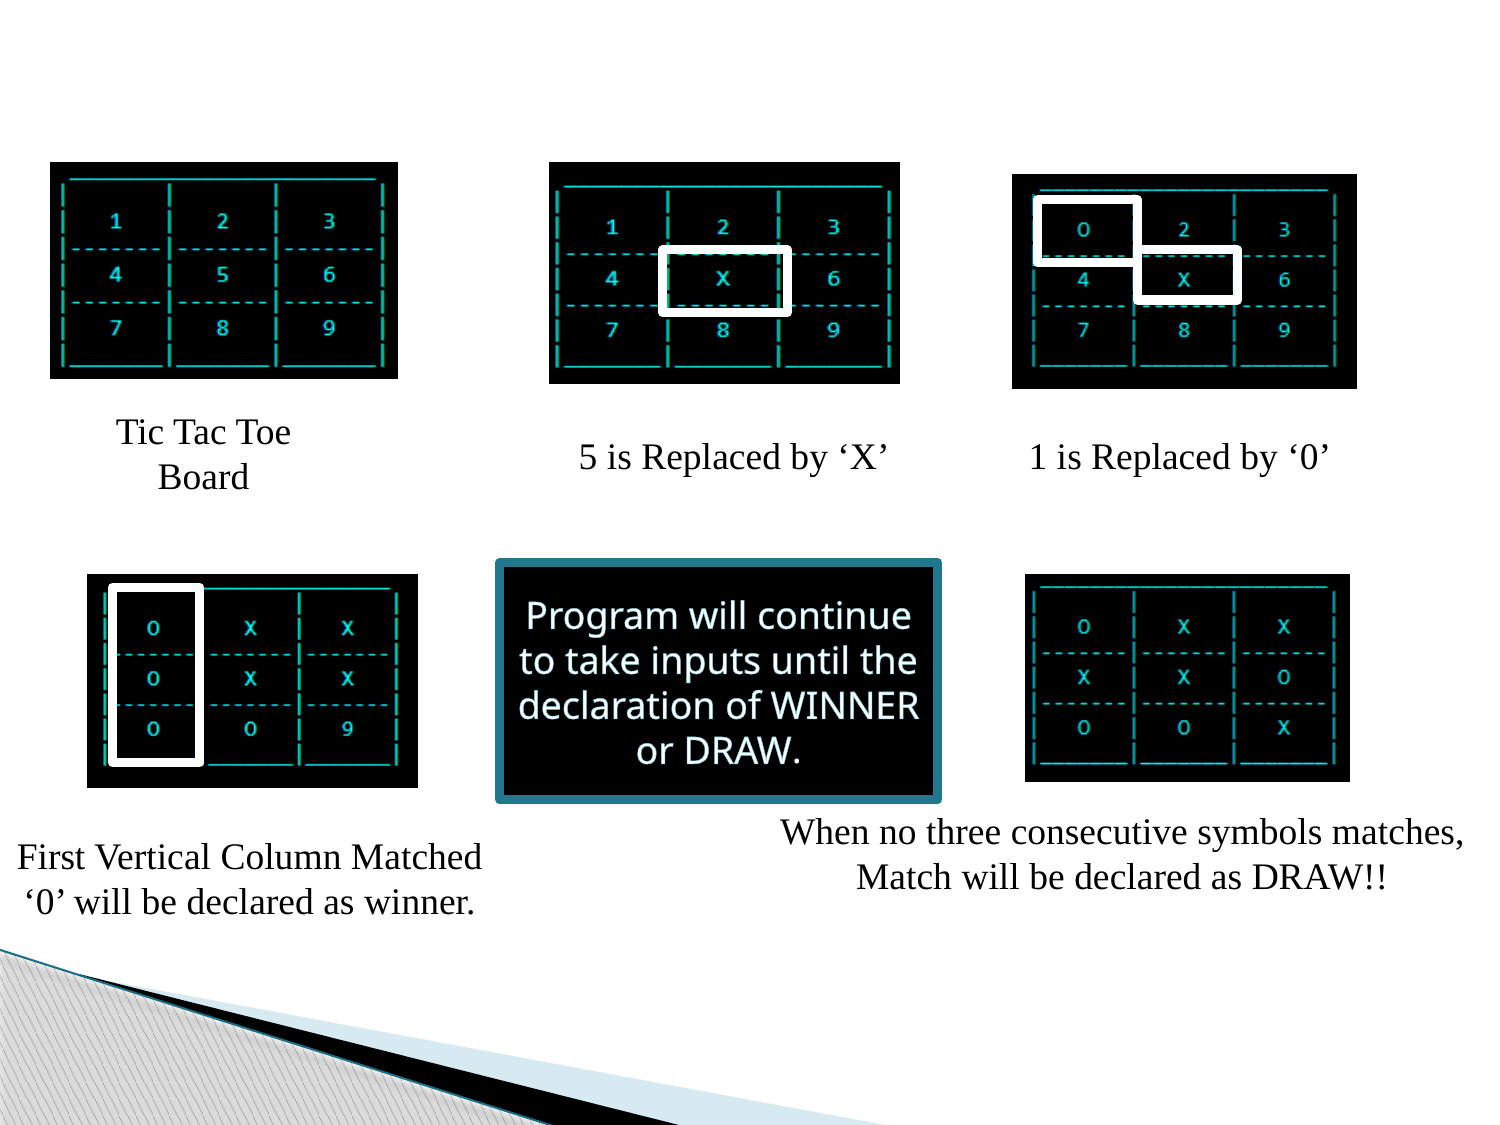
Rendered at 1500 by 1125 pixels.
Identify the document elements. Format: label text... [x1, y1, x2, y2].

text_box First Vertical Column Matched ‘0’ will be declared as winner. [1, 824, 498, 930]
picture [1012, 174, 1357, 390]
text_box When no three consecutive symbols matches, Match will be declared as DRAW!! [765, 799, 1481, 905]
picture [49, 162, 398, 379]
picture [87, 574, 419, 789]
picture [549, 162, 901, 384]
text_box 5 is Replaced by ‘X’ [563, 424, 905, 485]
picture [1024, 574, 1351, 782]
text_box Program will continue to take inputs until the declaration of WINNER or DRAW. [495, 558, 942, 804]
text_box 1 is Replaced by ‘0’ [1013, 424, 1347, 485]
text_box Tic Tac Toe Board [100, 399, 307, 505]
